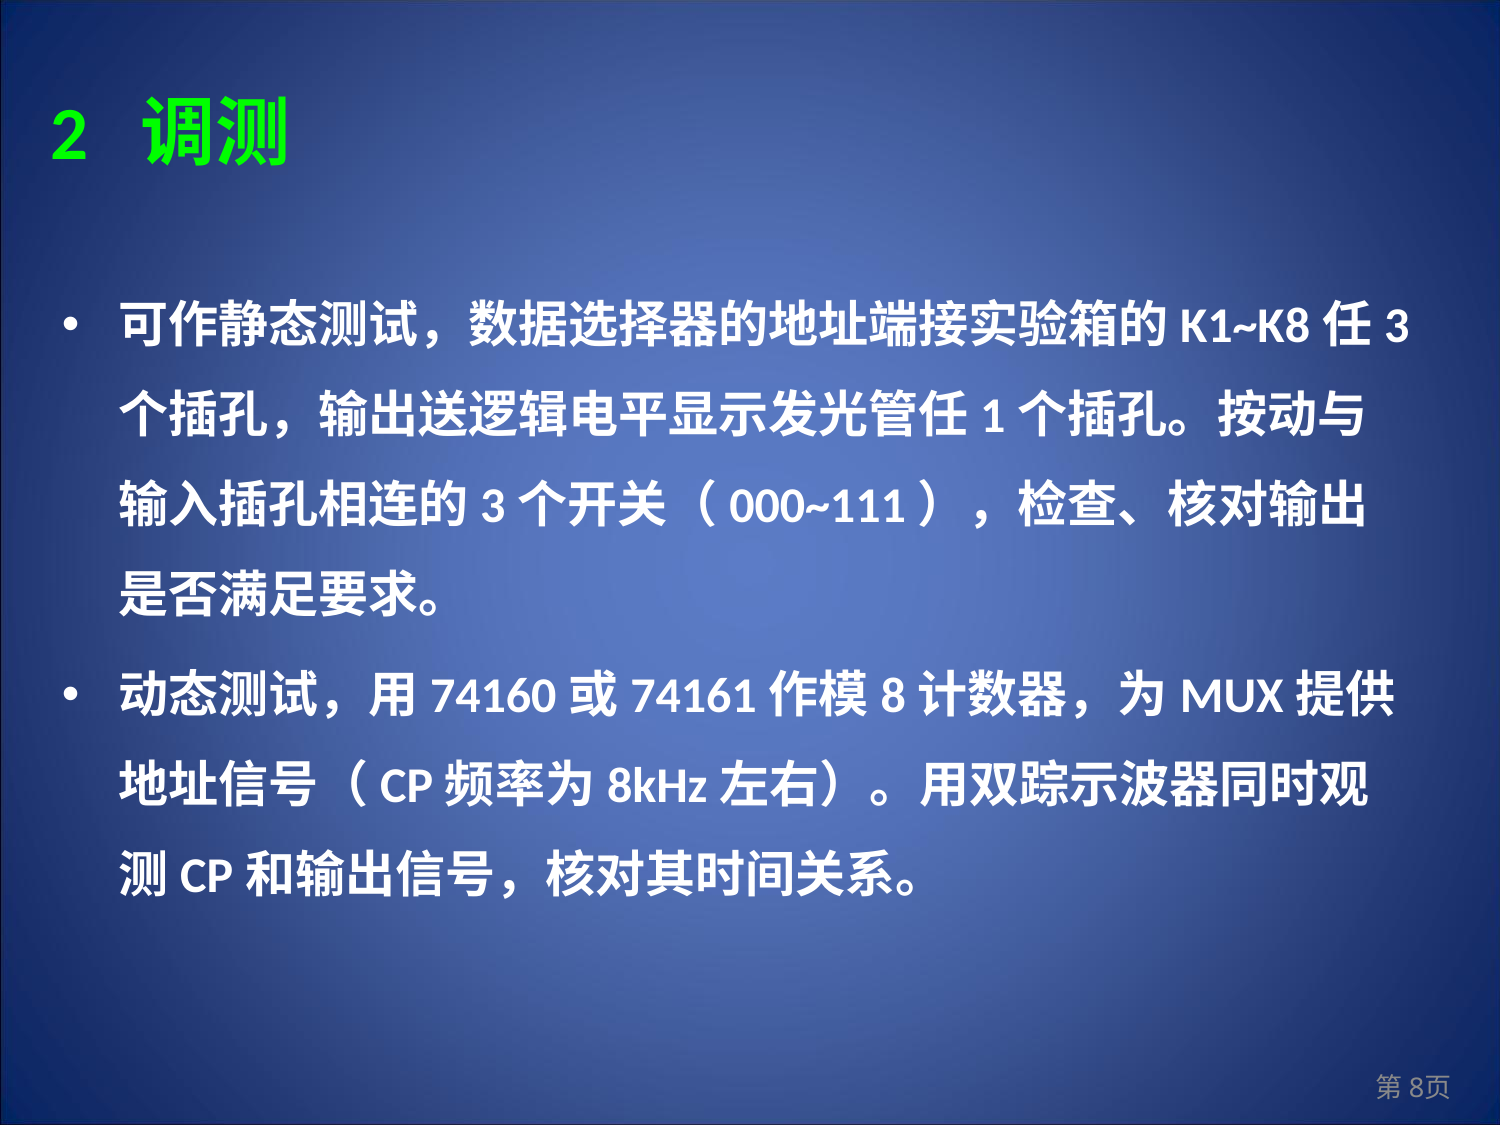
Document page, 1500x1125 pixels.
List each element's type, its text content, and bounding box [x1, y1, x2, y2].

title 2 调测 [35, 82, 466, 177]
picture [0, 0, 1500, 1125]
list 可作静态测试，数据选择器的地址端接实验箱的K1~K8任3个插孔，输出送逻辑电平显示发光管任1个插孔。按动与输入插孔相连的3个开关（000~111），检查、核对输出是否满足要求。 动态测试，用74160或74161作模8计数器，为MUX提供地址信号（CP频率为8kHz左右）。用双踪示波器同时观测CP和输出信号，核对其时间关系。 [46, 255, 1430, 977]
